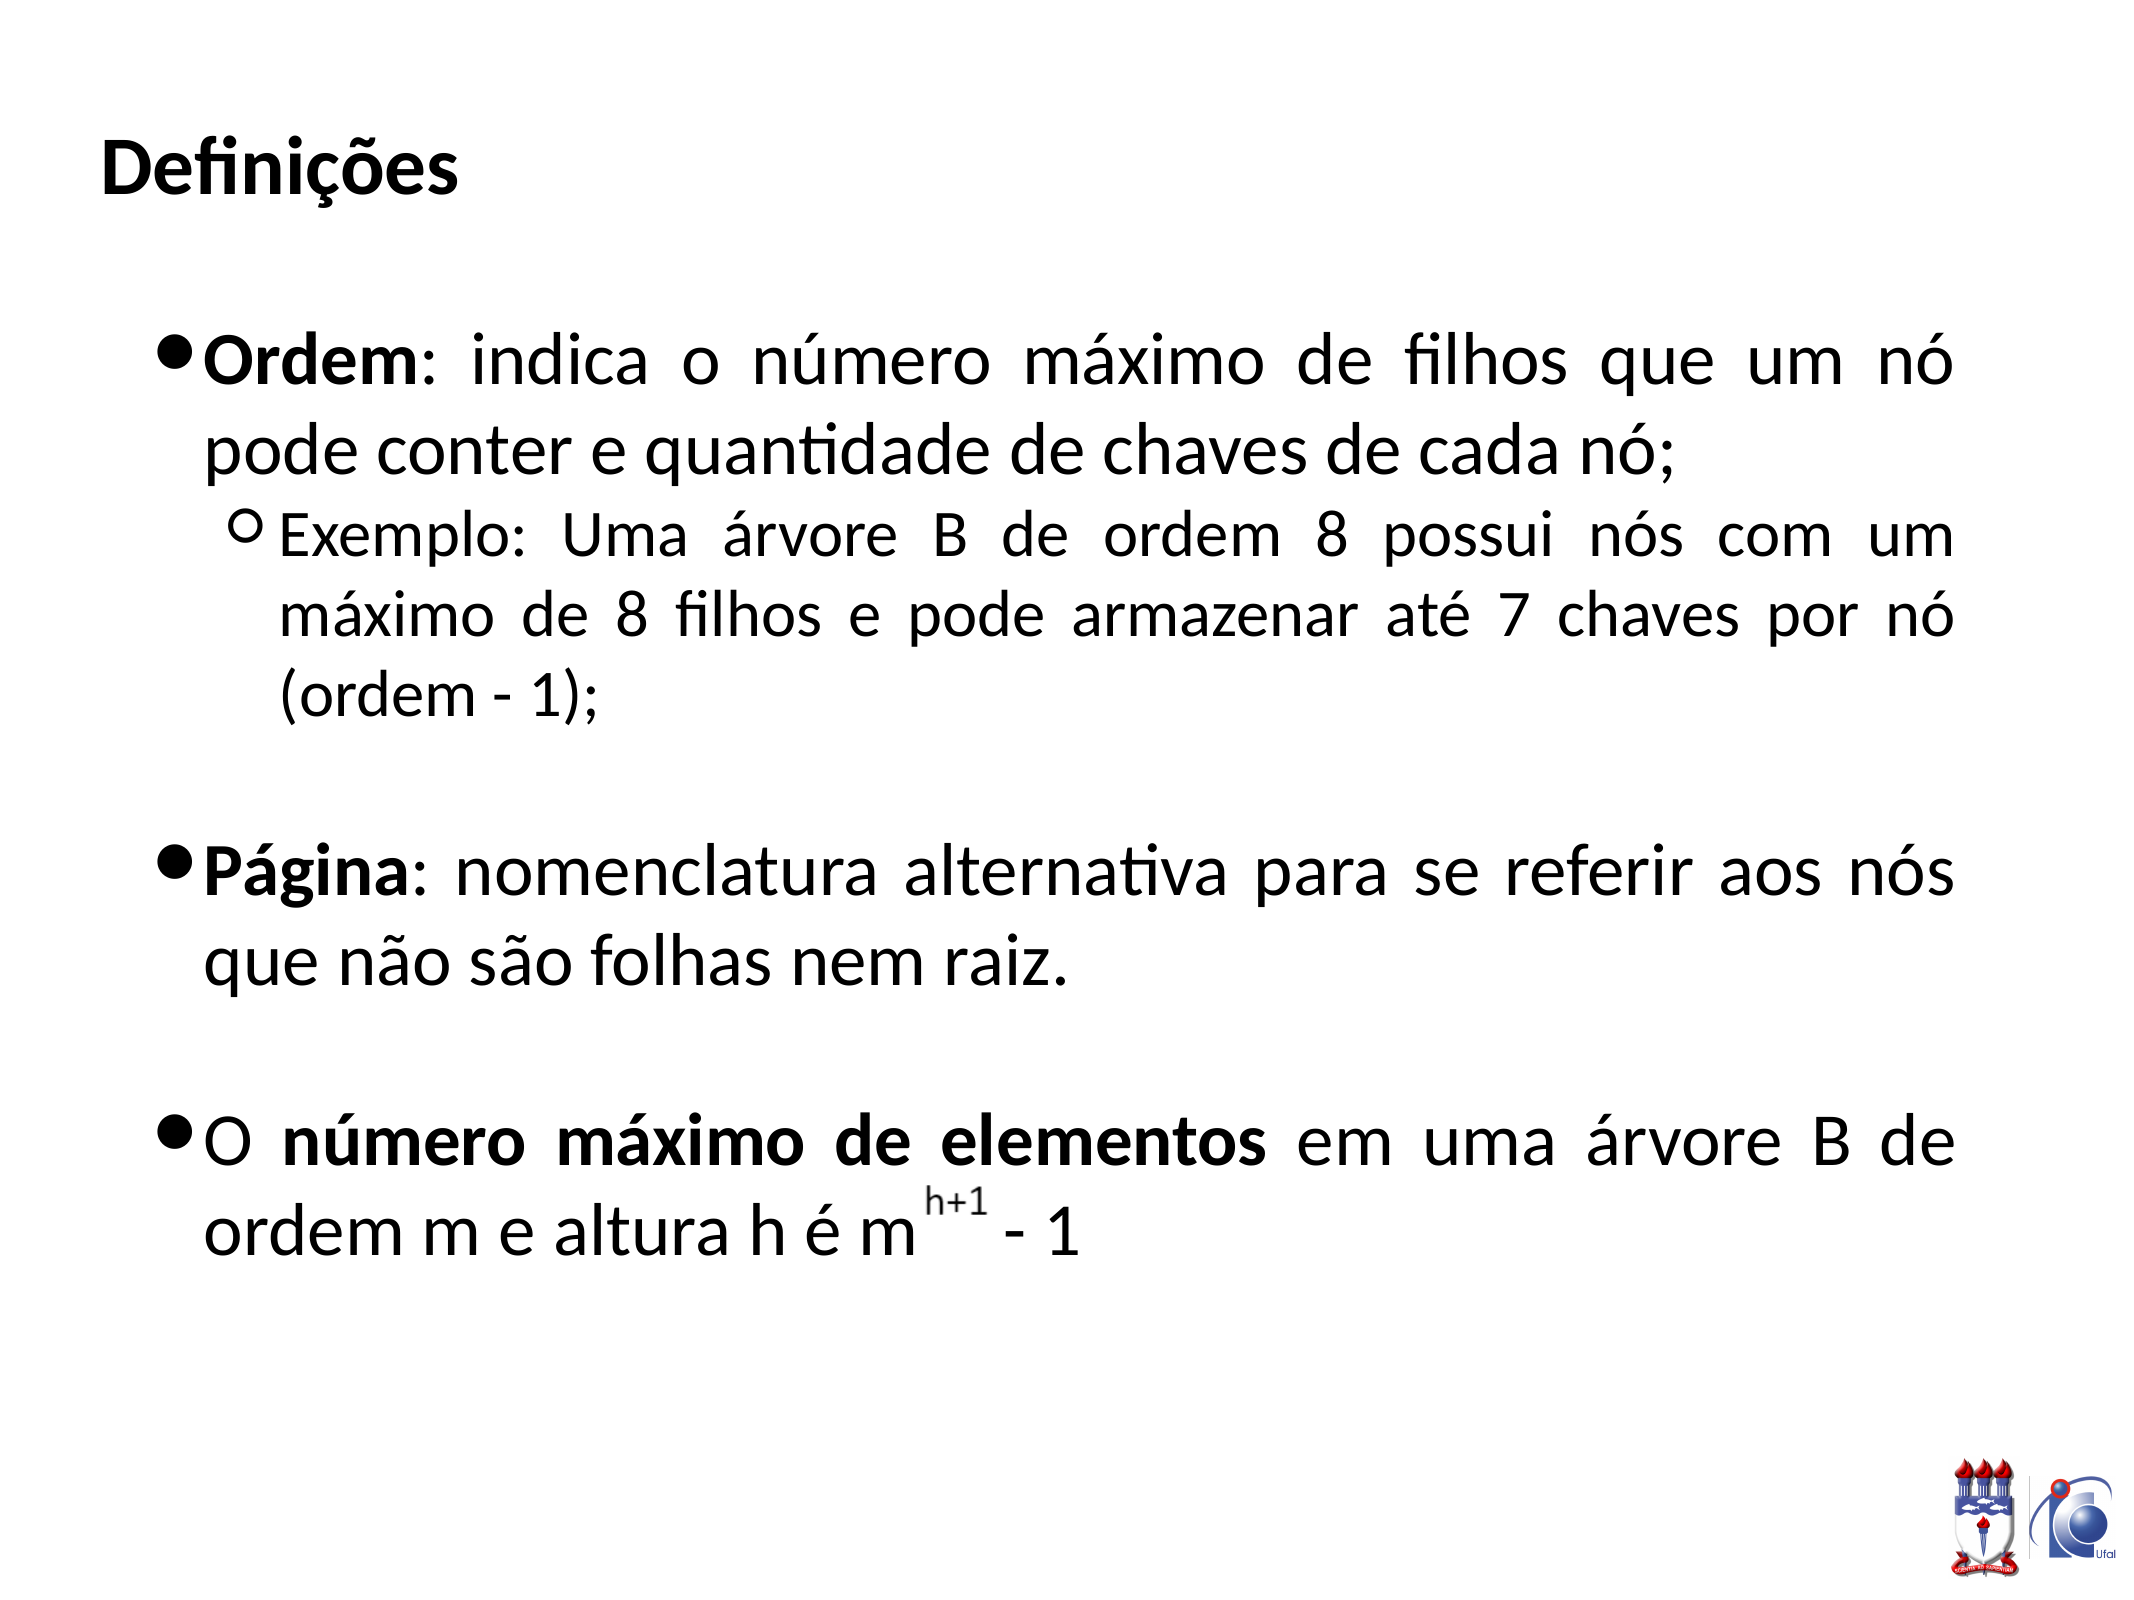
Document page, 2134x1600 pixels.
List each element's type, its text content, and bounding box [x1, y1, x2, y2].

picture [917, 1172, 995, 1231]
picture [1948, 1456, 2020, 1579]
picture [2028, 1476, 2116, 1559]
list Ordem: indica o número máximo de filhos que um nó pode conter e quantidade de chaves de cada nó; Exemplo: Uma árvore B de ordem 8 possui nós com um máximo de 8 filhos e pode armazenar até 7 chaves por nó (ordem - 1); Página: nomenclatura alternativa para se referir aos nós que não são folhas nem raiz. O número máximo de elementos em uma árvore B de ordem m e altura h é m - 1 [120, 301, 1966, 1493]
title Definições [92, 72, 2042, 250]
